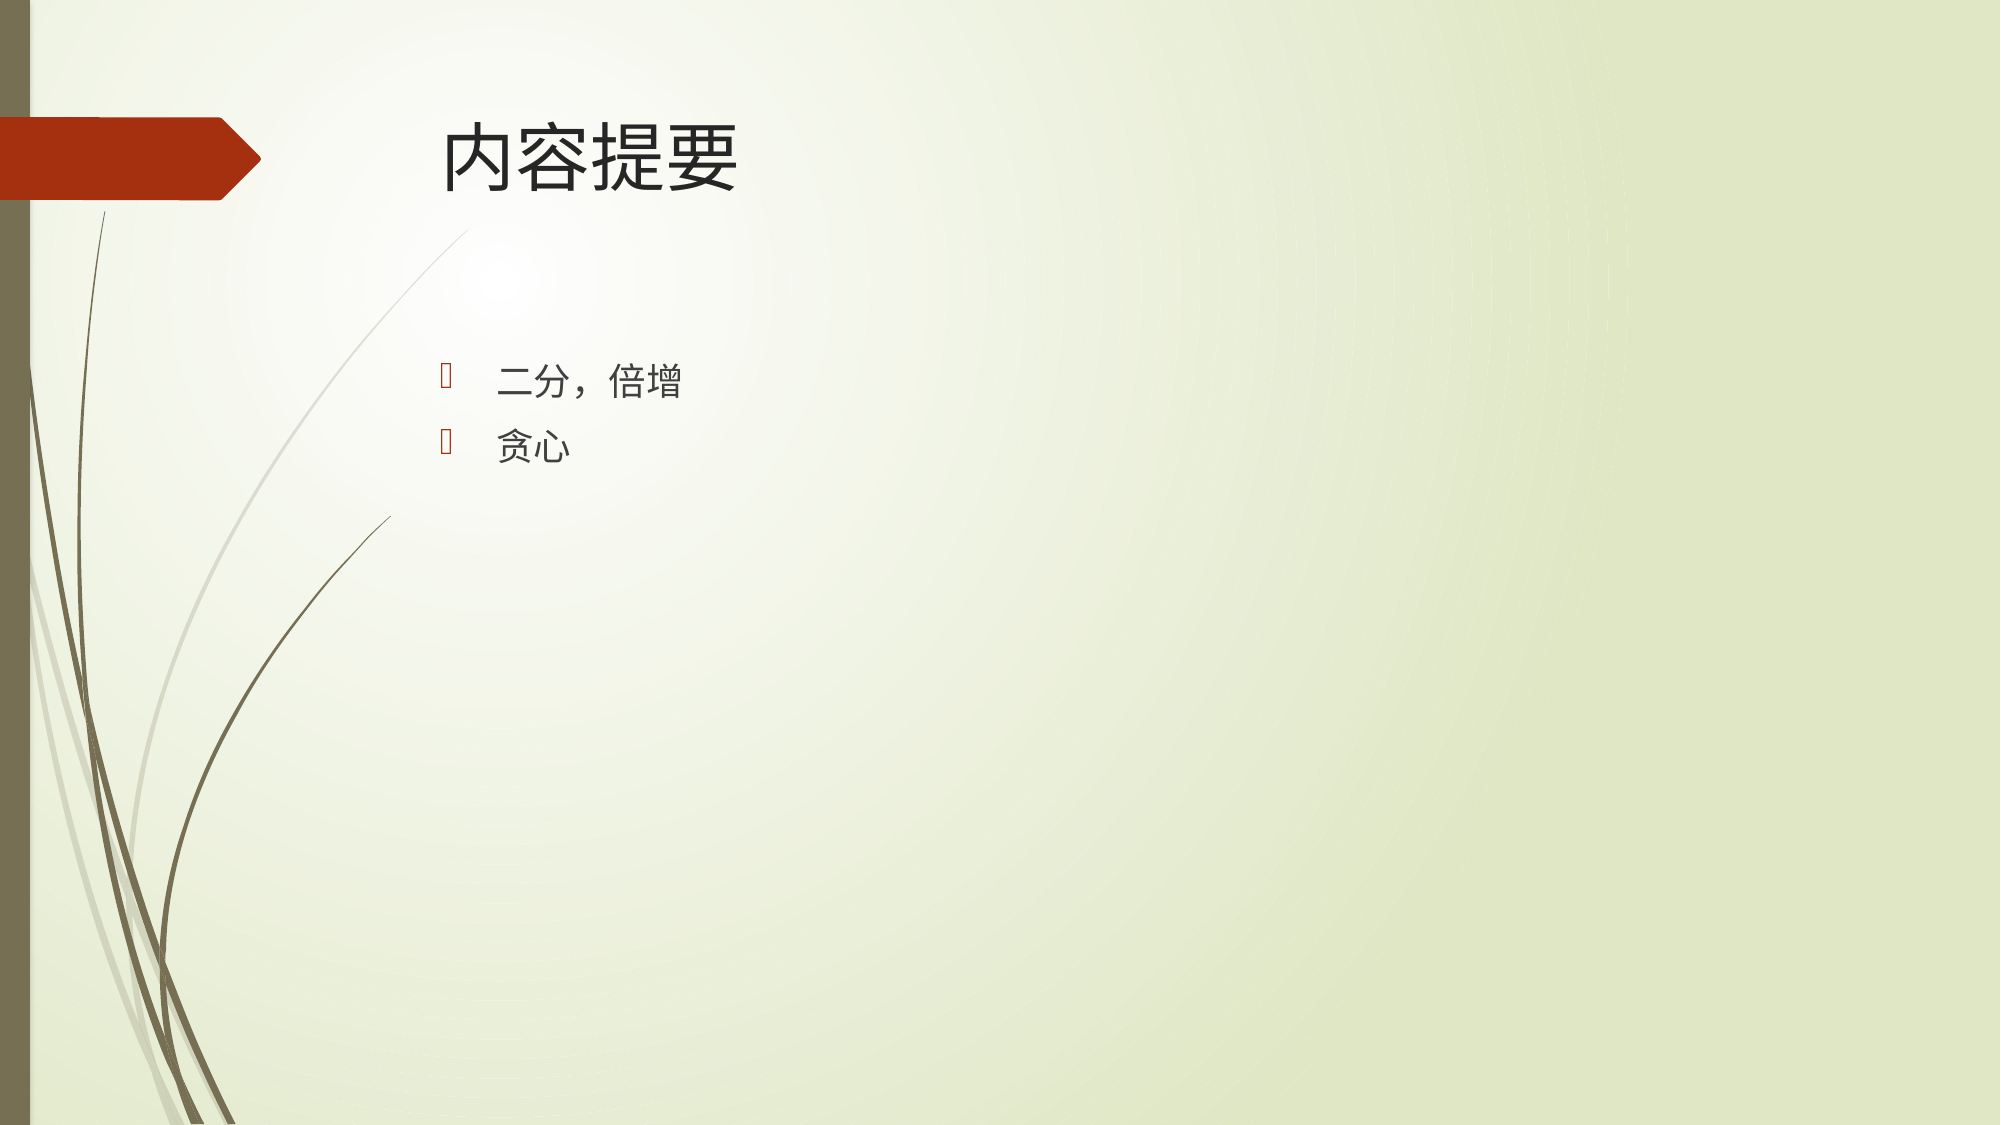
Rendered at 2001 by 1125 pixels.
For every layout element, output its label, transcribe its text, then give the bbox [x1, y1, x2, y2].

title 内容提要 [425, 102, 1888, 313]
list 二分，倍增 贪心 [424, 350, 1888, 970]
